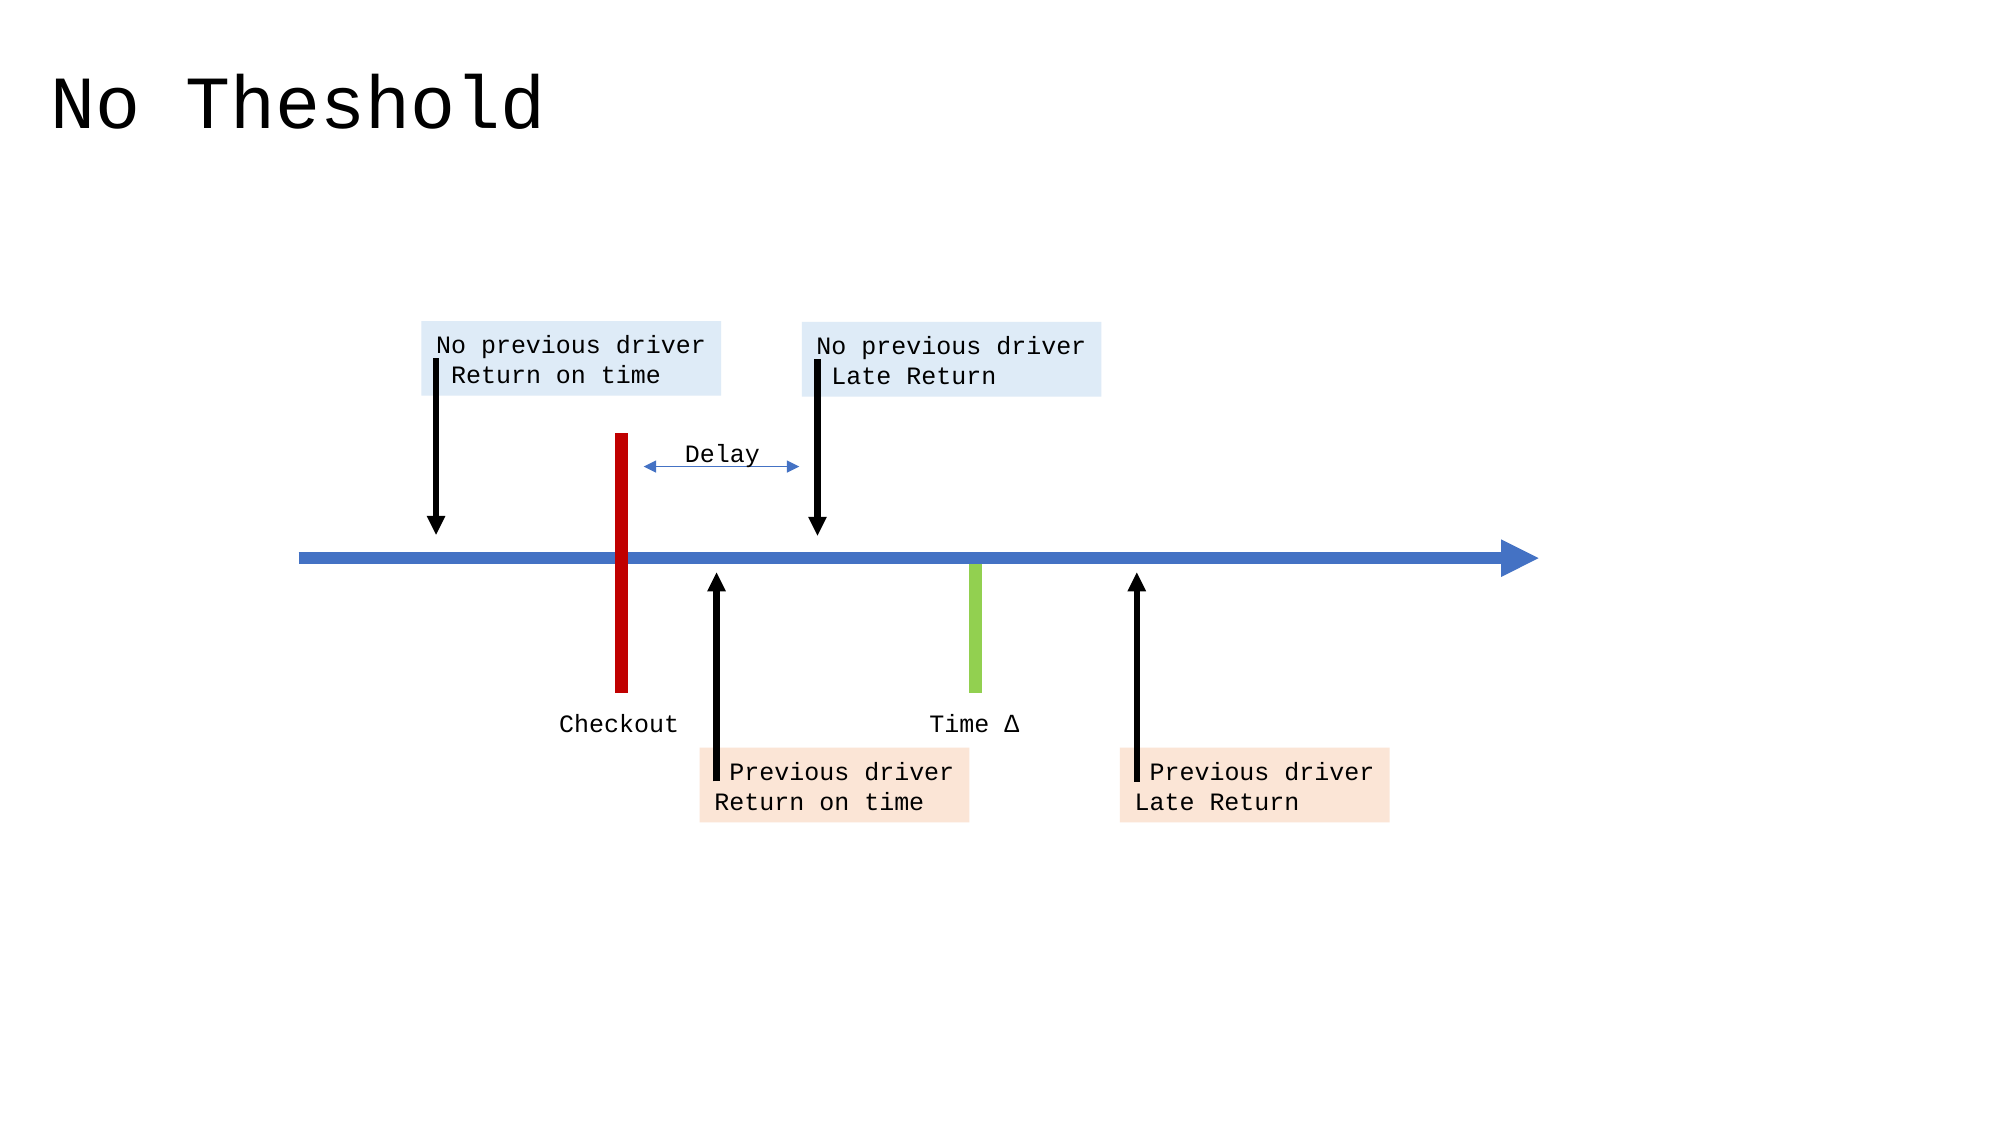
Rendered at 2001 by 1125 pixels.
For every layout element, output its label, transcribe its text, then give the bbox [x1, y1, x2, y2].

text_box No previous driver Return on time [421, 321, 722, 396]
text_box Delay [670, 467, 775, 476]
title No Theshold [35, 22, 1965, 187]
text_box Previous driver Return on time [699, 747, 970, 823]
text_box Delay [670, 430, 775, 466]
text_box Previous driver Late Return [1119, 747, 1390, 823]
text_box Checkout [544, 700, 695, 745]
text_box No previous driver Late Return [801, 321, 1102, 397]
text_box Time ∆ [914, 700, 1035, 745]
